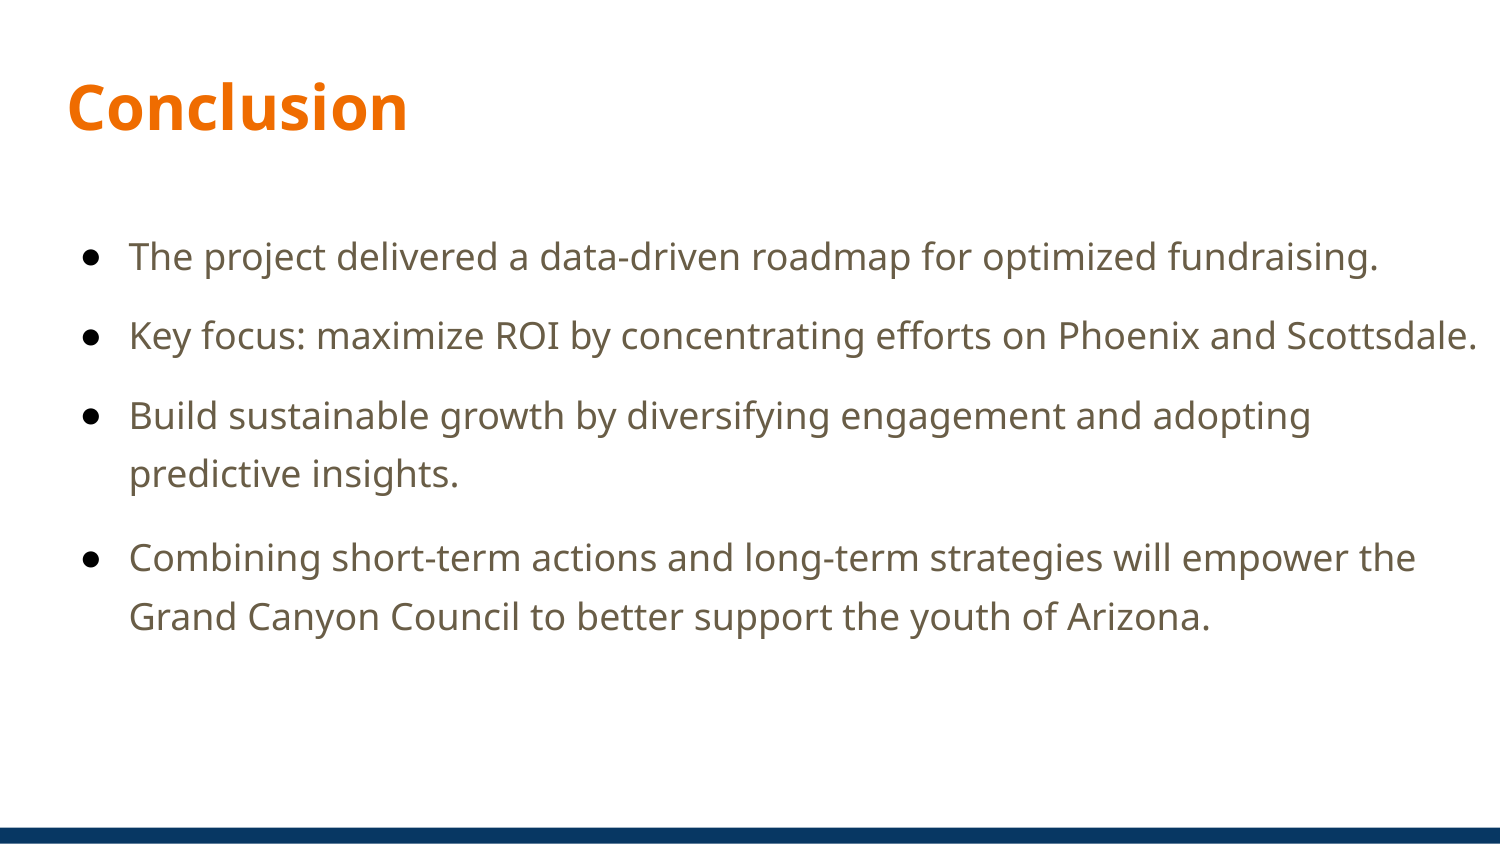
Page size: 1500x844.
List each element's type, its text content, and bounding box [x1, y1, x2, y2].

title Conclusion [51, 48, 1449, 164]
list The project delivered a data-driven roadmap for optimized fundraising. Key focus: maximize ROI by concentrating efforts on Phoenix and Scottsdale. Build sustainable growth by diversifying engagement and adopting predictive insights. Combining short-term actions and long-term strategies will empower the Grand Canyon Council to better support the youth of Arizona. [38, 207, 1500, 750]
